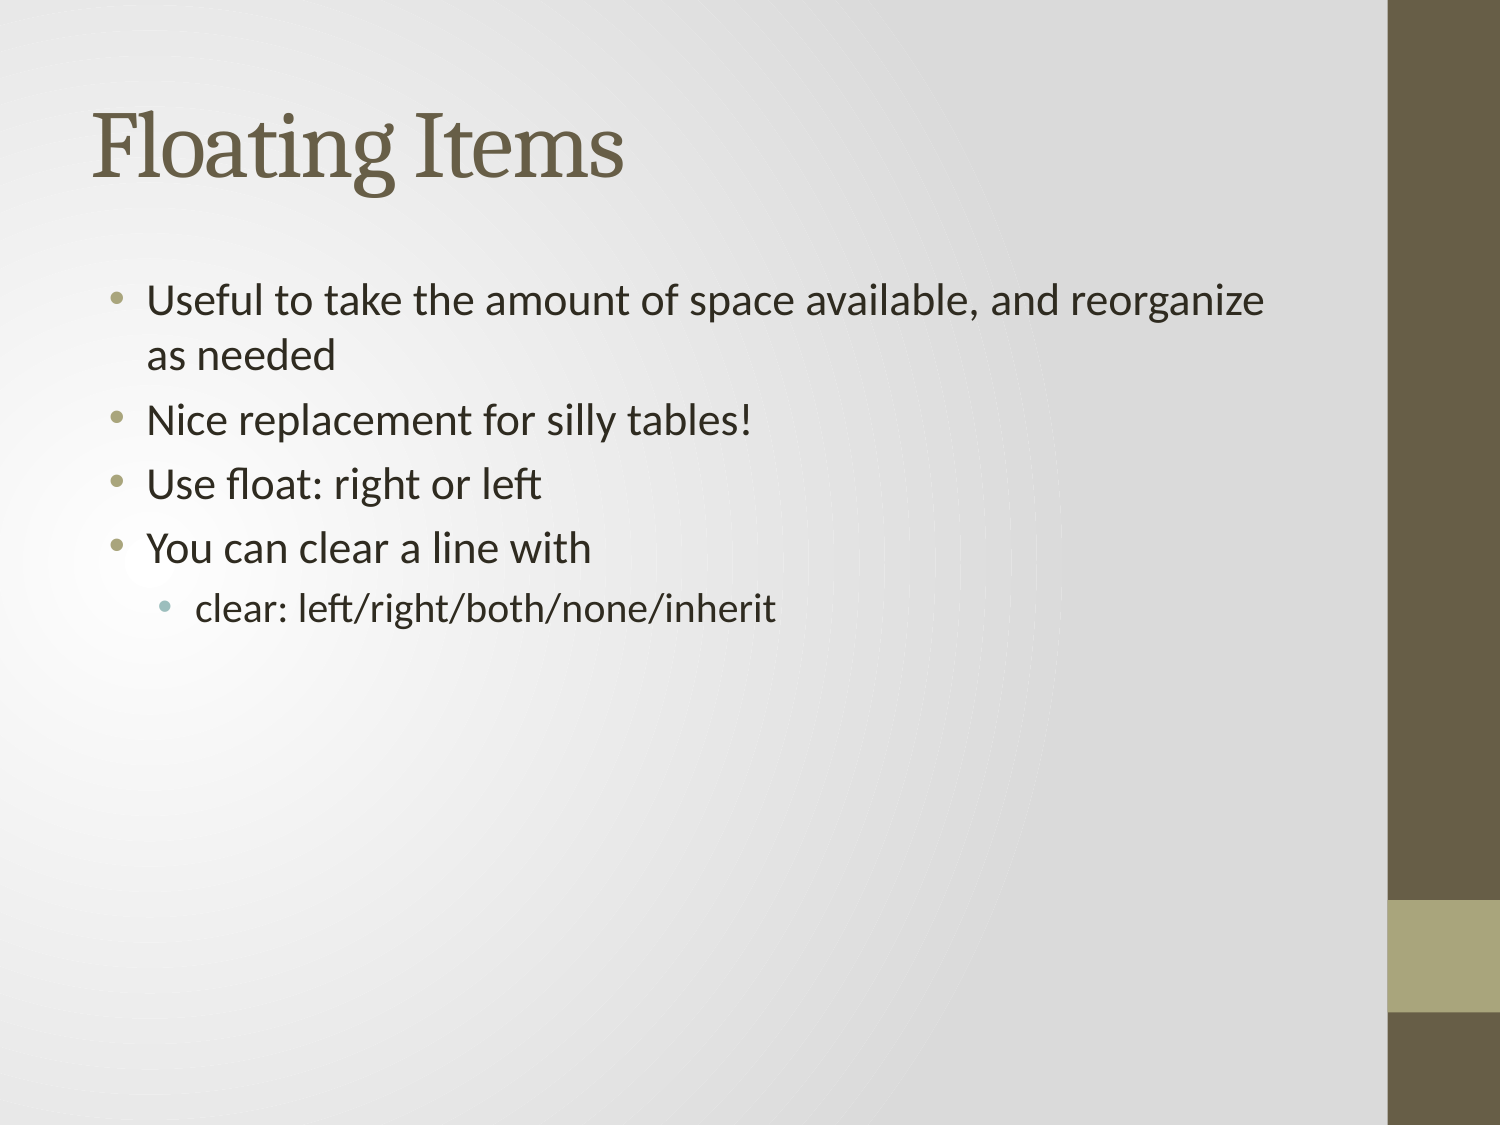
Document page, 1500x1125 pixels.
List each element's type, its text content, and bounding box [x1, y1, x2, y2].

list Useful to take the amount of space available, and reorganize as needed Nice replacement for silly tables! Use float: right or left You can clear a line with clear: left/right/both/none/inherit [75, 262, 1325, 1050]
title Floating Items [75, 45, 1325, 233]
